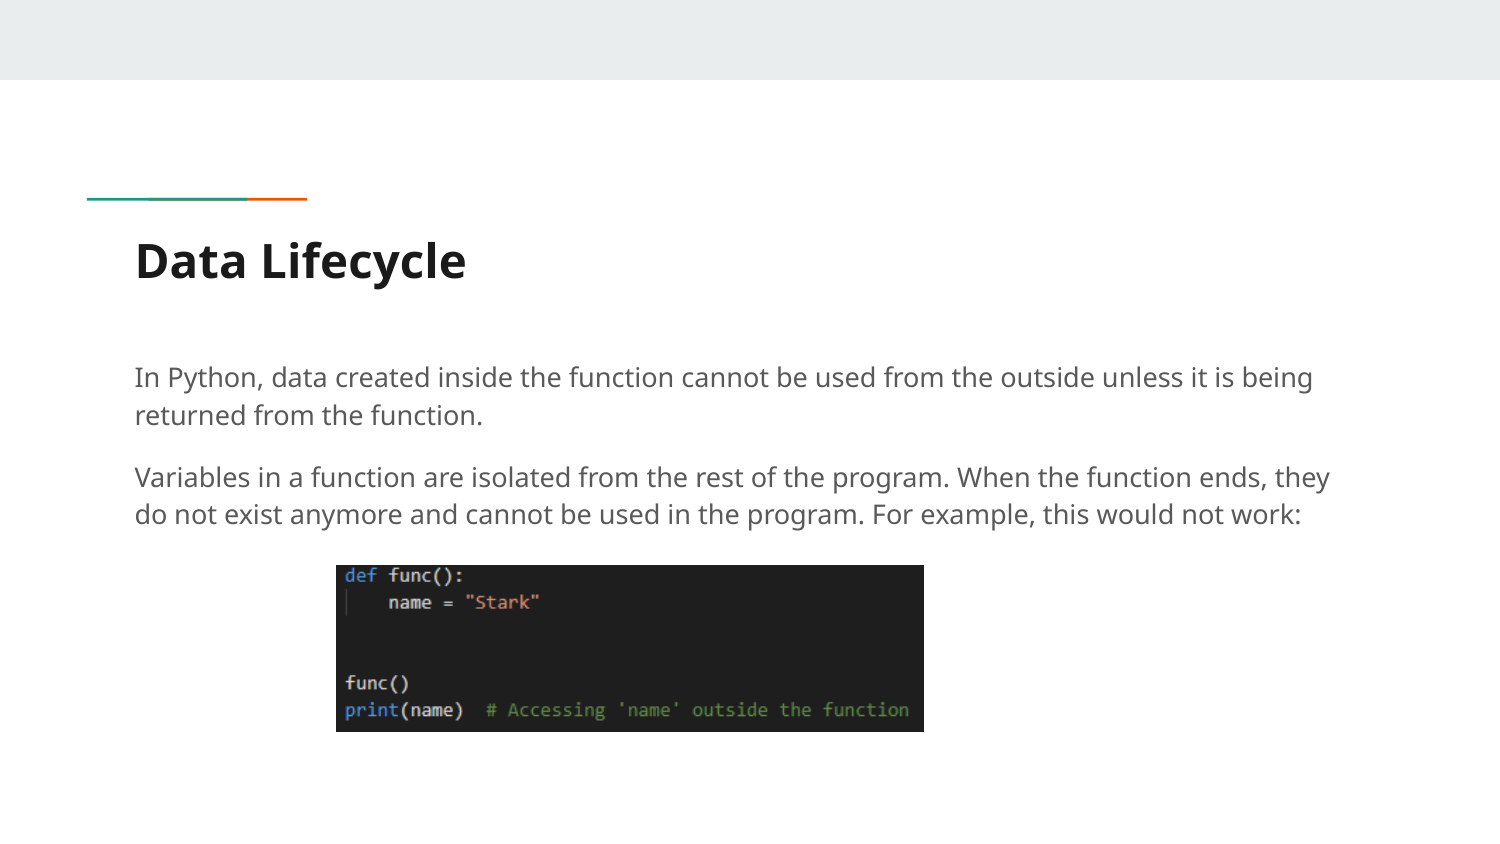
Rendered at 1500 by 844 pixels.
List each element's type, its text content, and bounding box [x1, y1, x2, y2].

title Data Lifecycle [119, 216, 1381, 305]
picture [335, 565, 924, 732]
list In Python, data created inside the function cannot be used from the outside unless it is being returned from the function. Variables in a function are isolated from the rest of the program. When the function ends, they do not exist anymore and cannot be used in the program. For example, this would not work: [119, 341, 1381, 712]
